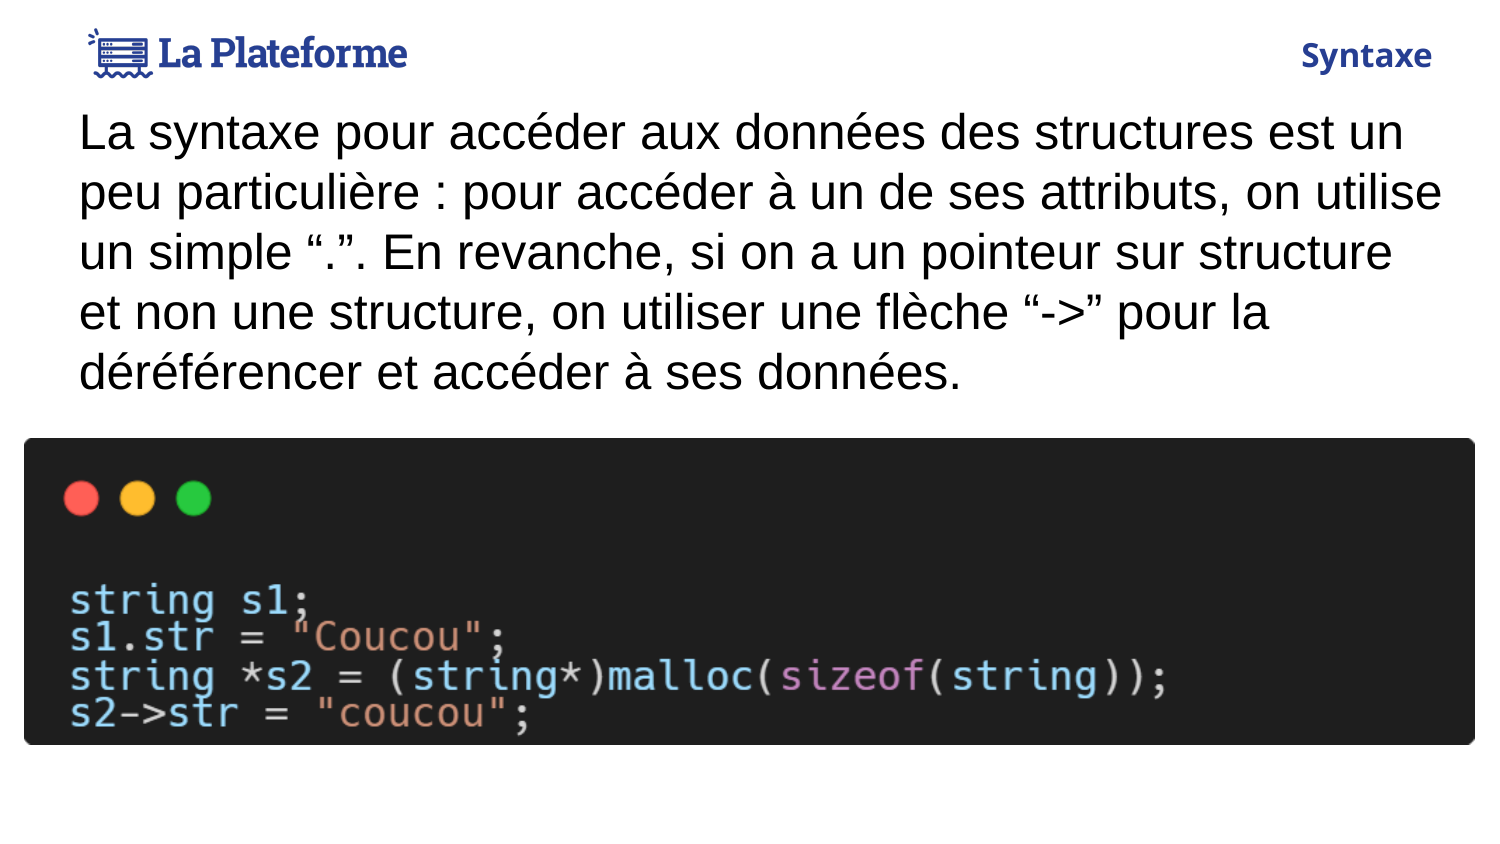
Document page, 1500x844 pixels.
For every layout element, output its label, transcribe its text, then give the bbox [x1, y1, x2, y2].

text_box La syntaxe pour accéder aux données des structures est un peu particulière : pour accéder à un de ses attributs, on utilise un simple “.”. En revanche, si on a un pointeur sur structure et non une structure, on utiliser une flèche “->” pour la déréférencer et accéder à ses données. [63, 84, 1464, 414]
picture [81, 24, 415, 85]
text_box Syntaxe [749, 45, 1433, 74]
picture [24, 438, 1476, 745]
